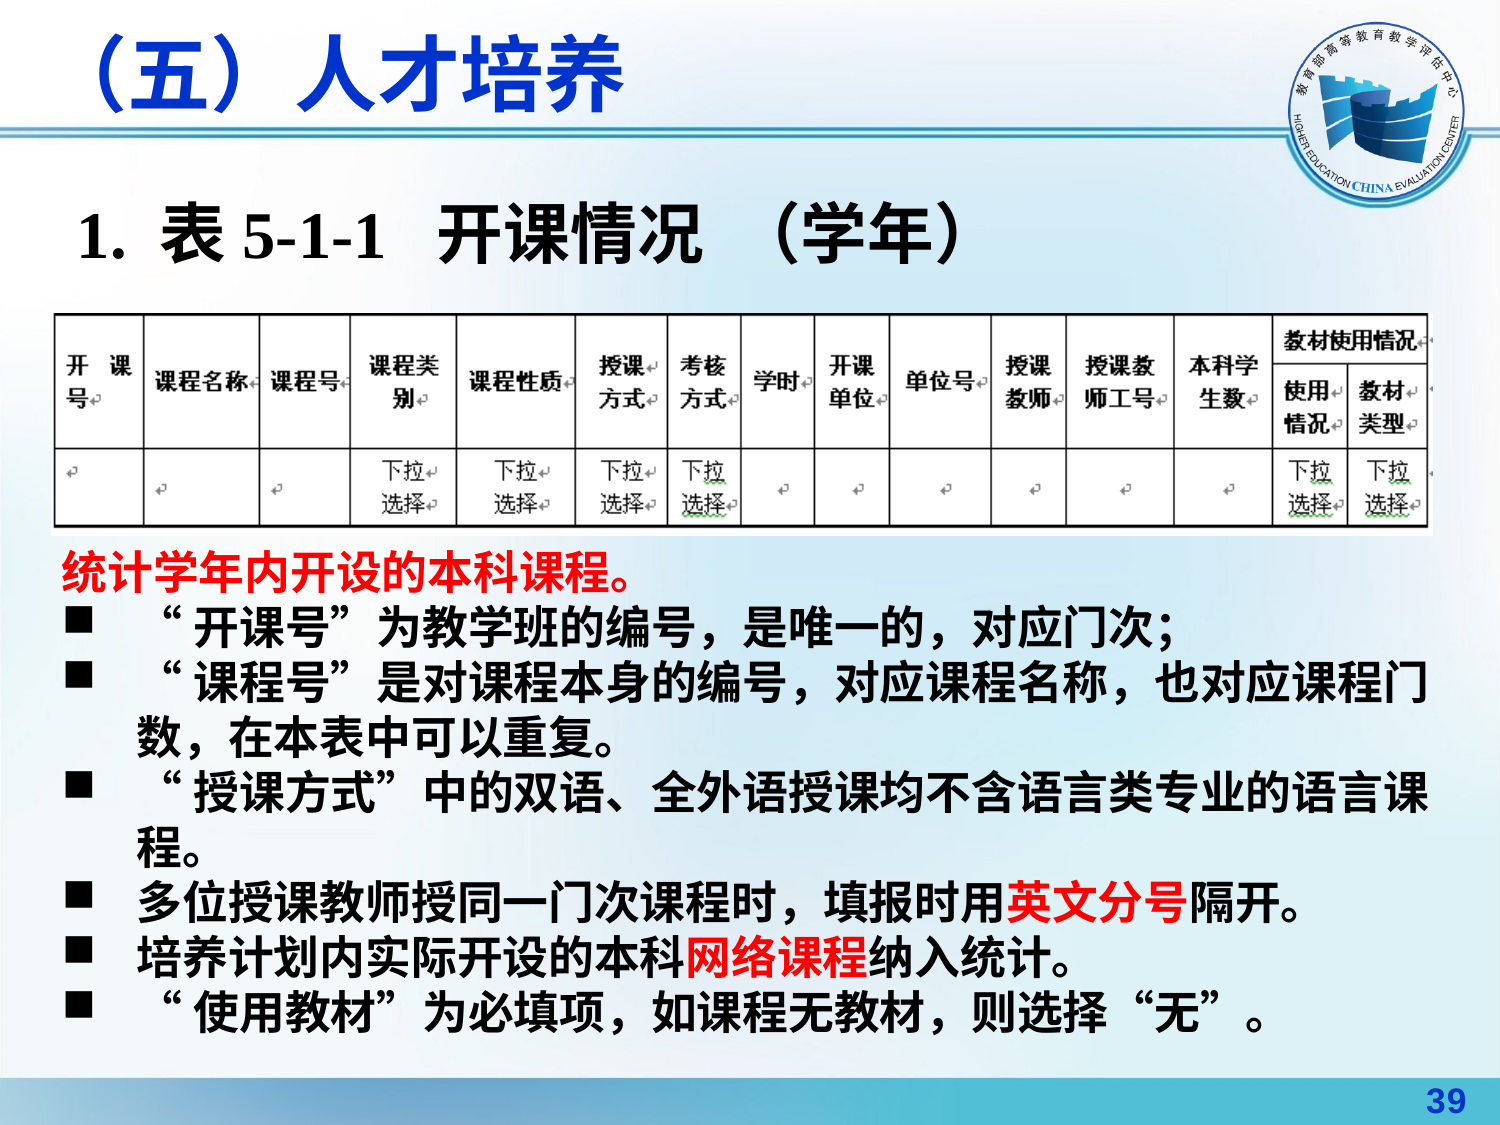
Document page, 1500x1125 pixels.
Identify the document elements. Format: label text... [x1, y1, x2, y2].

text_box 1. 表5-1-1 开课情况 （学年） [62, 184, 1500, 280]
title （五）人才培养 [29, 18, 1259, 126]
text_box 统计学年内开设的本科课程。 “开课号”为教学班的编号，是唯一的，对应门次； “课程号”是对课程本身的编号，对应课程名称，也对应课程门数，在本表中可以重复。 “授课方式”中的双语、全外语授课均不含语言类专业的语言课程。 多位授课教师授同一门次课程时，填报时用英文分号隔开。 培养计划内实际开设的本科网络课程纳入统计。 “使用教材”为必填项，如课程无教材，则选择“无”。 [47, 541, 1456, 1041]
picture [0, 0, 1500, 1125]
